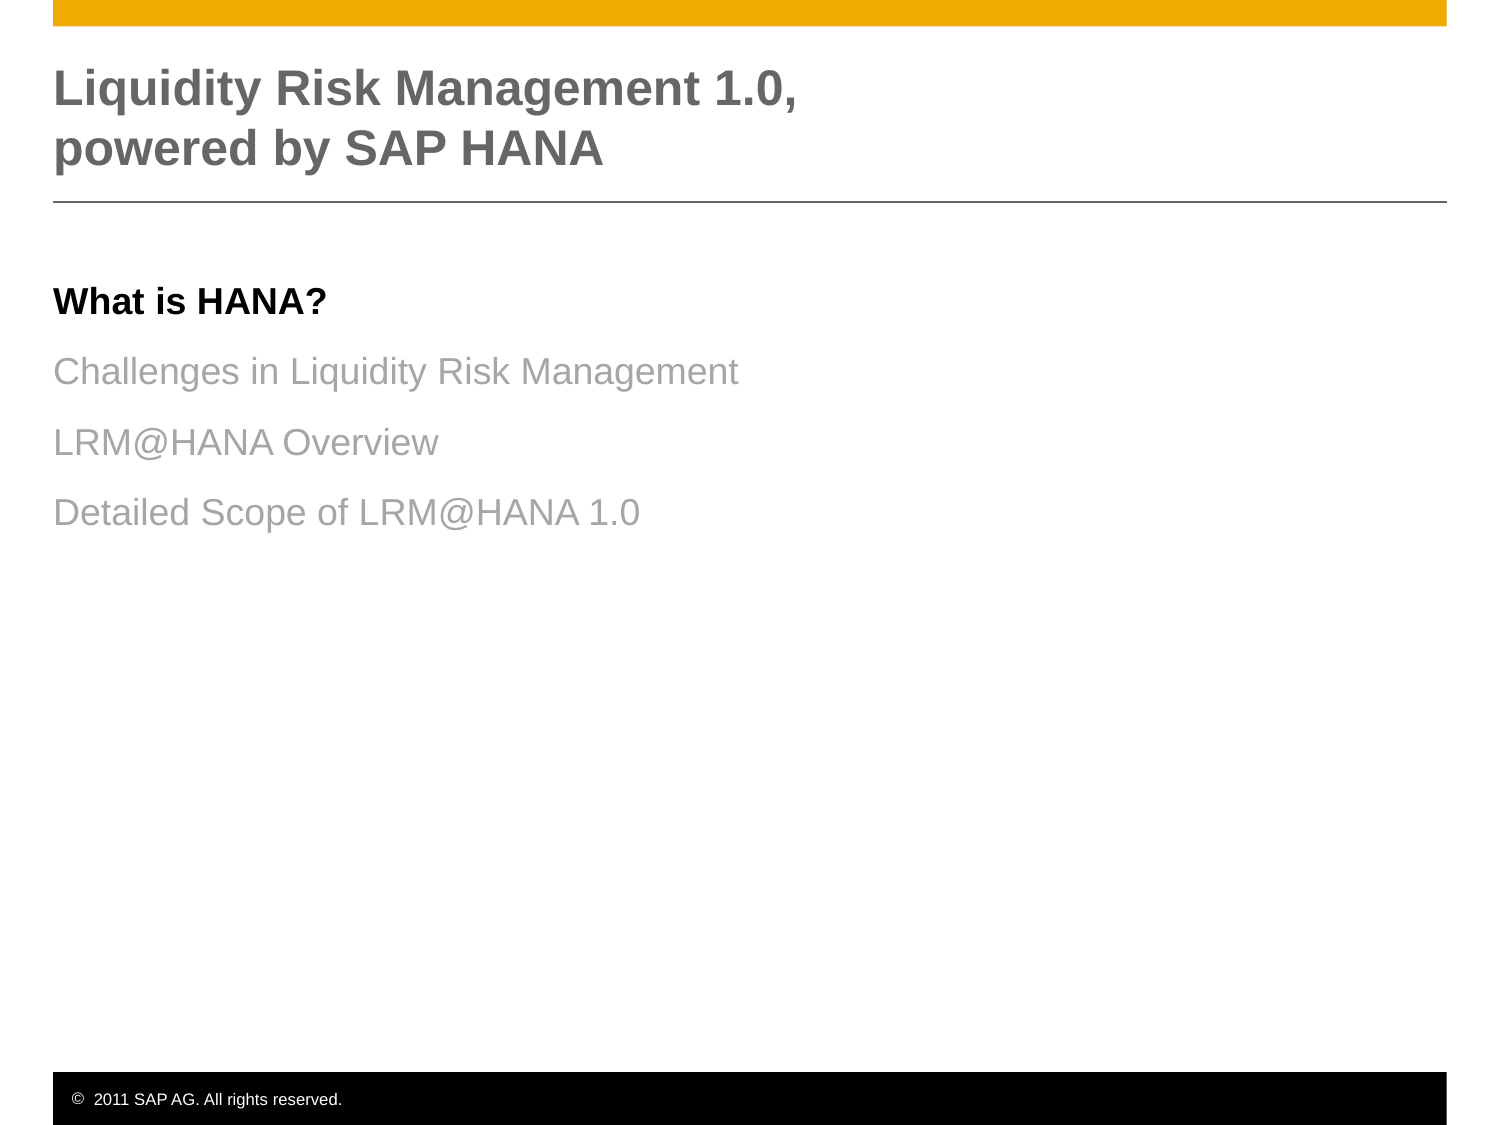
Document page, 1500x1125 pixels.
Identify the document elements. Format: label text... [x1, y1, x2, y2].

list What is HANA? Challenges in Liquidity Risk Management LRM@HANA Overview Detailed Scope of LRM@HANA 1.0 [53, 277, 1447, 907]
title Liquidity Risk Management 1.0, powered by SAP HANA [53, 53, 1447, 178]
